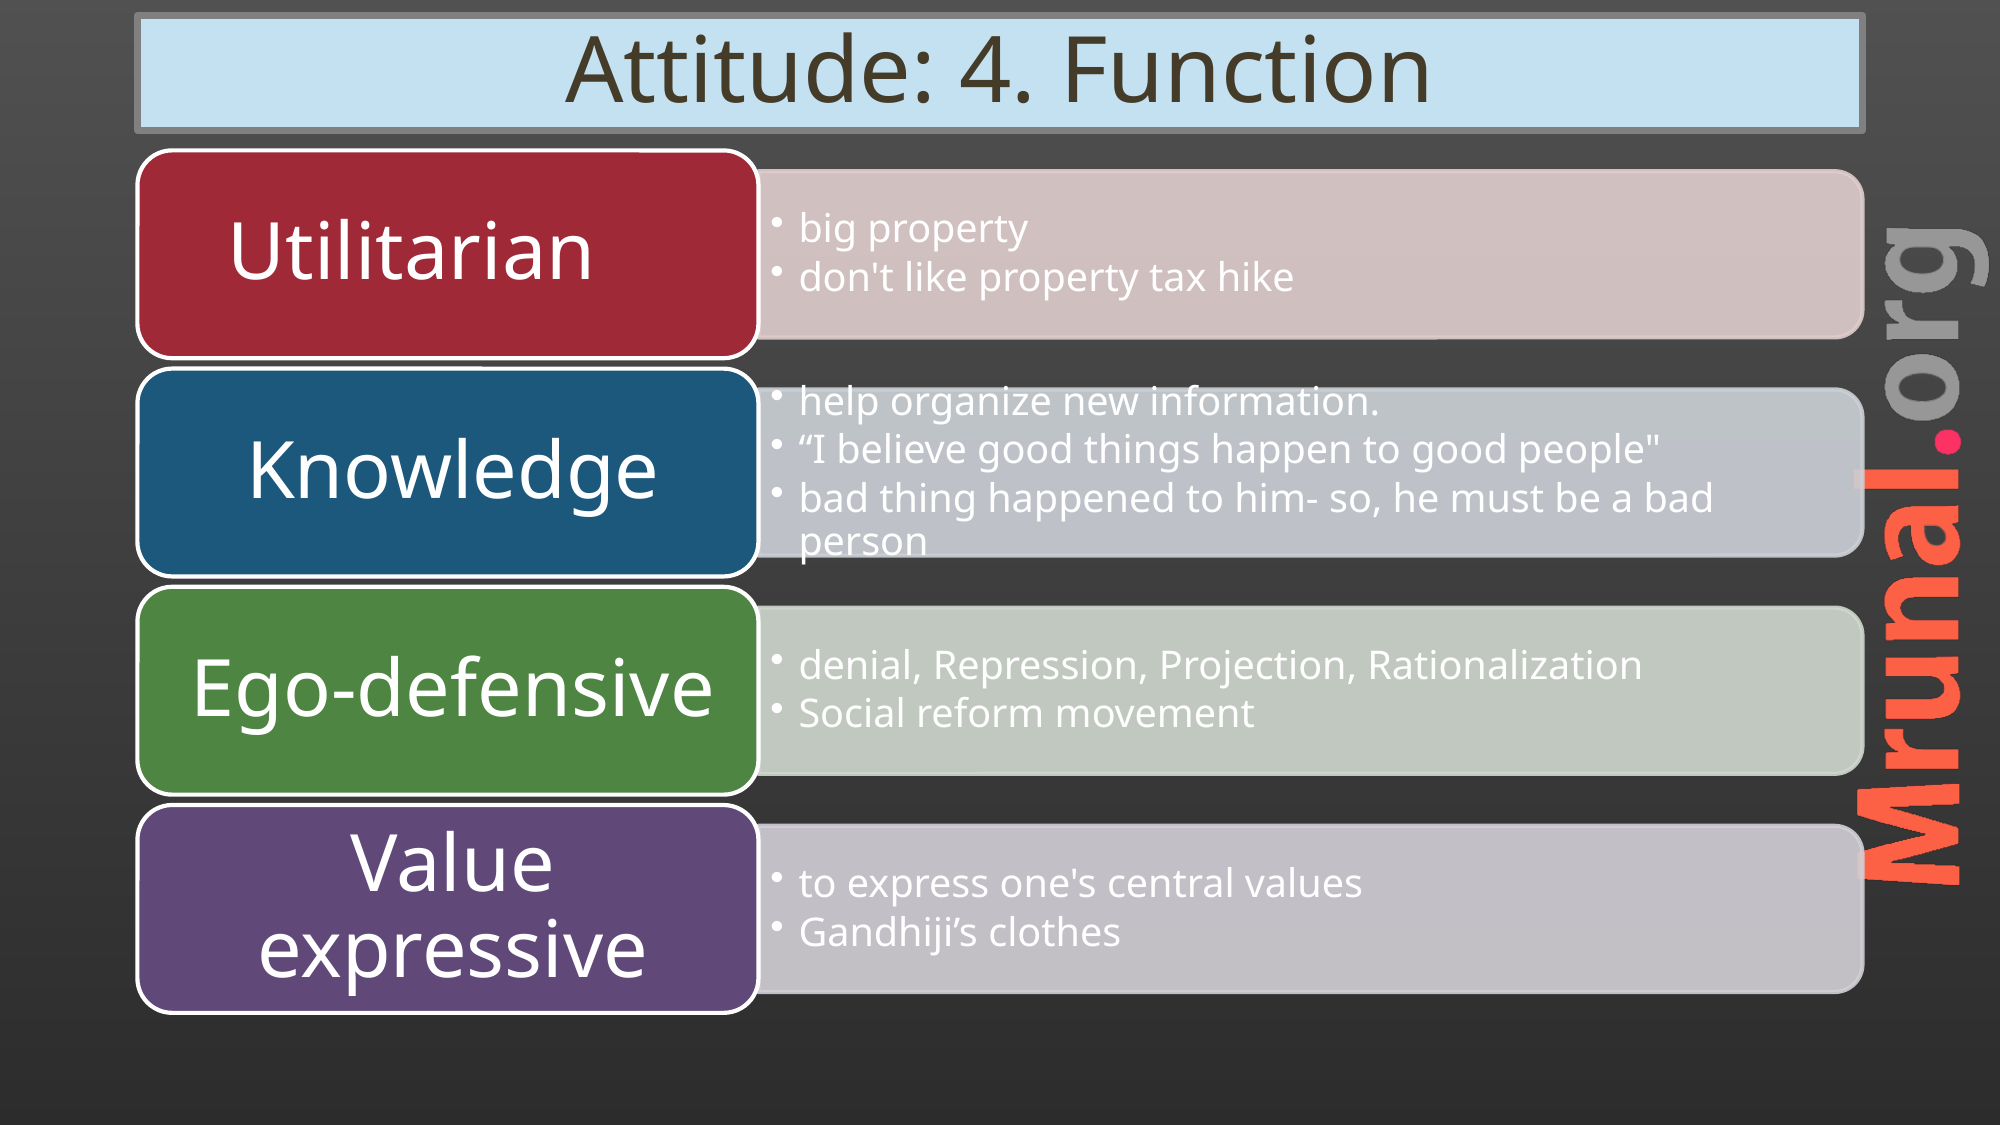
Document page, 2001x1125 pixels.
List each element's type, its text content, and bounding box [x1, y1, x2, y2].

picture [1863, 223, 2000, 894]
title Attitude: 4. Function [134, 12, 1866, 134]
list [137, 149, 1863, 1014]
